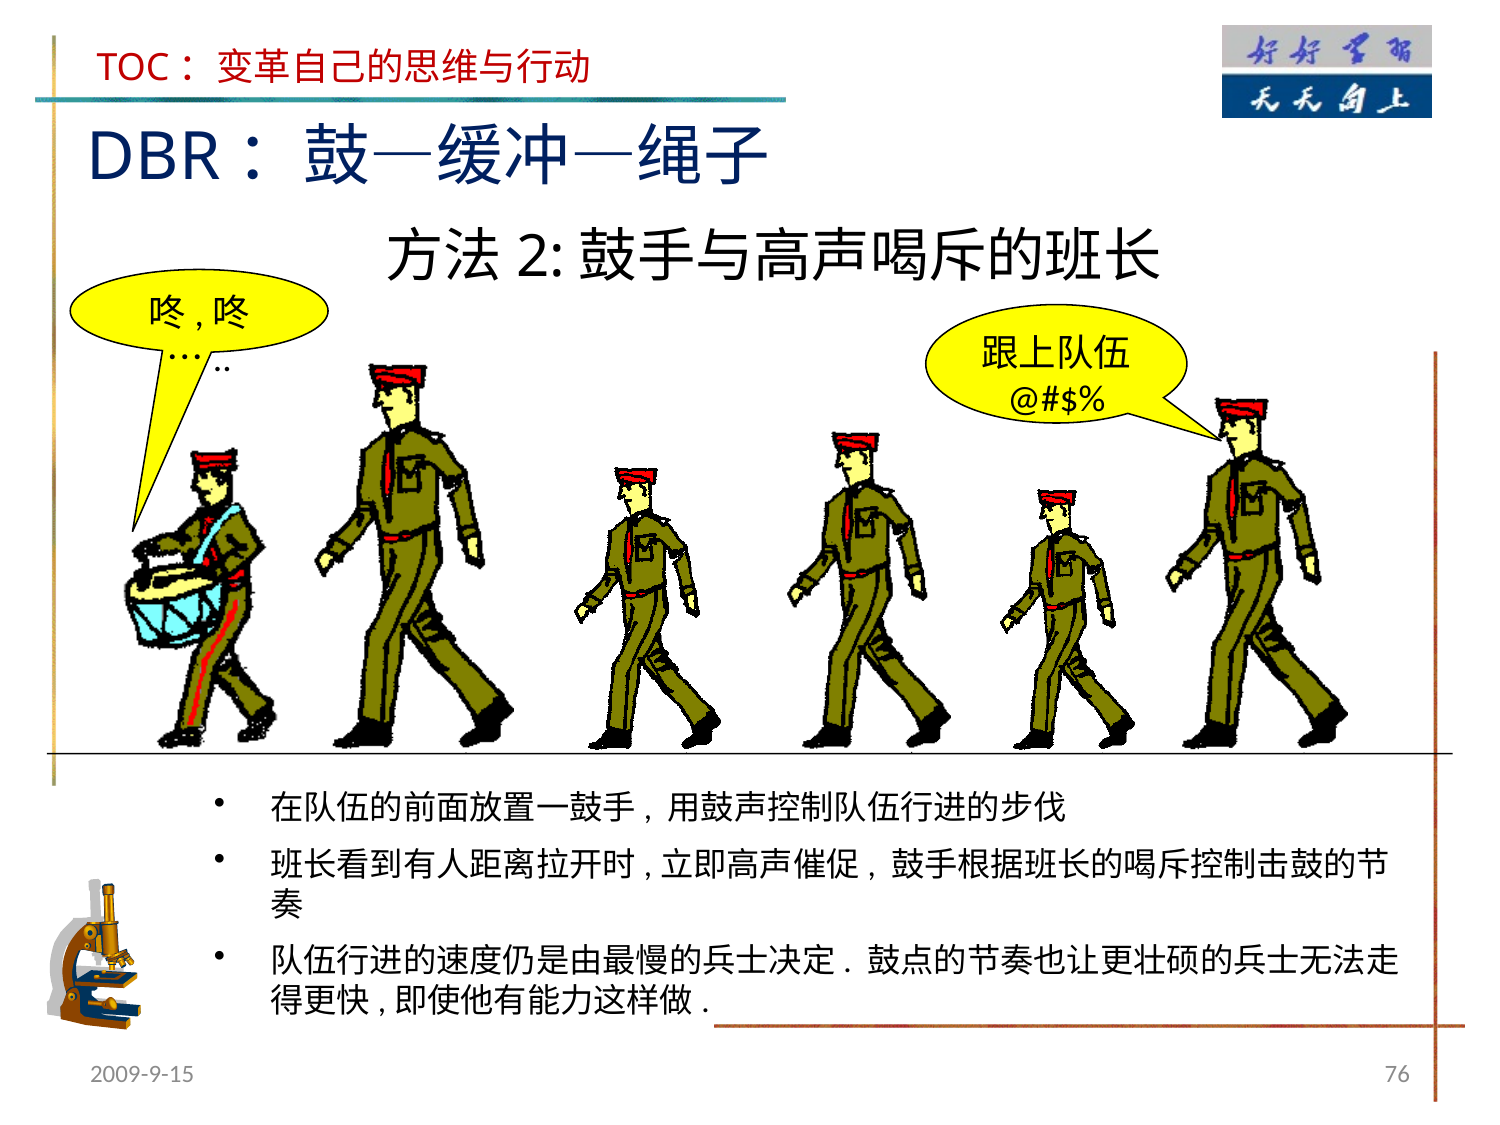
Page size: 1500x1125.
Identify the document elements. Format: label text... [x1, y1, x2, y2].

slide_number 76 [1074, 1042, 1425, 1103]
picture [997, 481, 1135, 753]
picture [1222, 25, 1432, 118]
picture [572, 458, 721, 753]
picture [35, 36, 786, 753]
picture [1443, 1019, 1465, 1032]
picture [1163, 387, 1348, 754]
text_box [118, 437, 290, 766]
picture [1430, 352, 1442, 753]
picture [312, 351, 515, 754]
text_box 方法2:鼓手与高声喝斥的班长 [363, 210, 1184, 293]
text_box 跟上队伍 @#$% [925, 304, 1187, 424]
picture [785, 422, 951, 753]
text_box 咚,咚….. [70, 269, 329, 435]
text_box 在队伍的前面放置一鼓手, 用鼓声控制队伍行进的步伐 班长看到有人距离拉开时,立即高声催促, 鼓手根据班长的喝斥控制击鼓的节奏 队伍行进的速度仍是由最慢的兵士决定. 鼓点的节奏也让更壮硕的兵士无法走得更快,即使他有能力这样做. [199, 778, 1418, 1027]
picture [1430, 754, 1442, 1101]
picture [714, 1019, 1429, 1032]
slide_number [75, 1042, 425, 1103]
text_box DBR：鼓—缓冲—绳子 [72, 105, 786, 201]
picture [47, 754, 59, 785]
